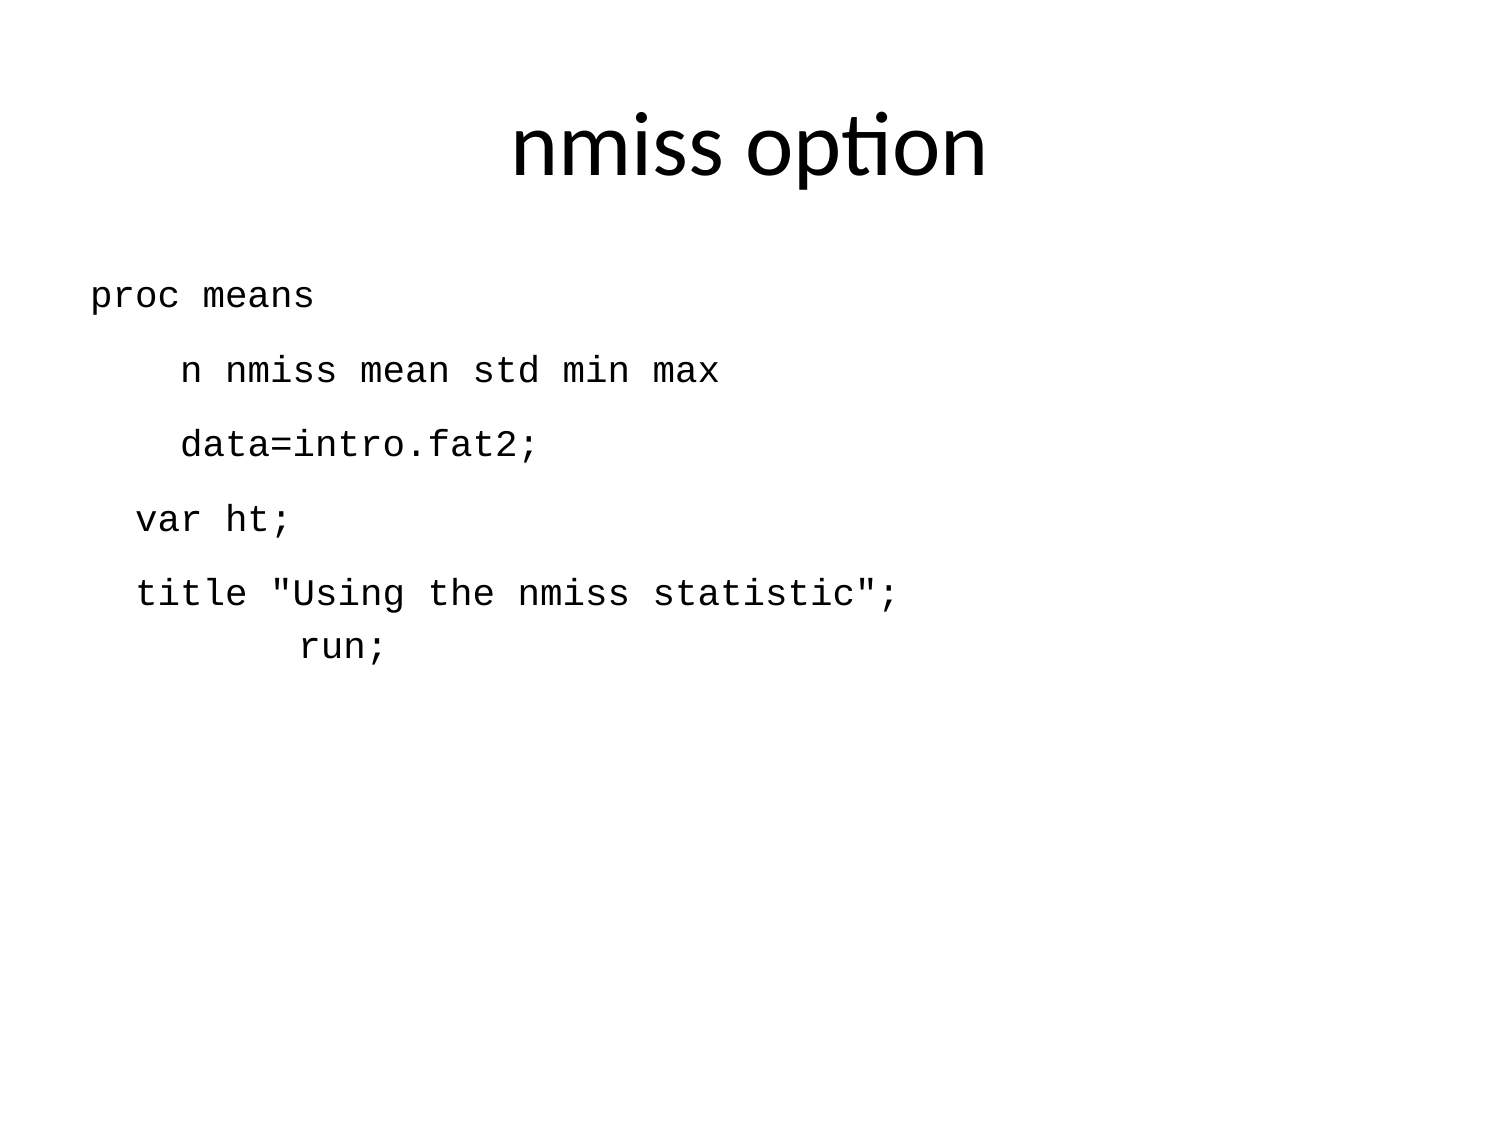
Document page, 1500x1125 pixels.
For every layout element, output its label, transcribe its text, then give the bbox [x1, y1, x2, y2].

list proc means n nmiss mean std min max data=intro.fat2; var ht; title "Using the nmiss statistic"; run; [75, 262, 1425, 1005]
title nmiss option [75, 45, 1425, 233]
